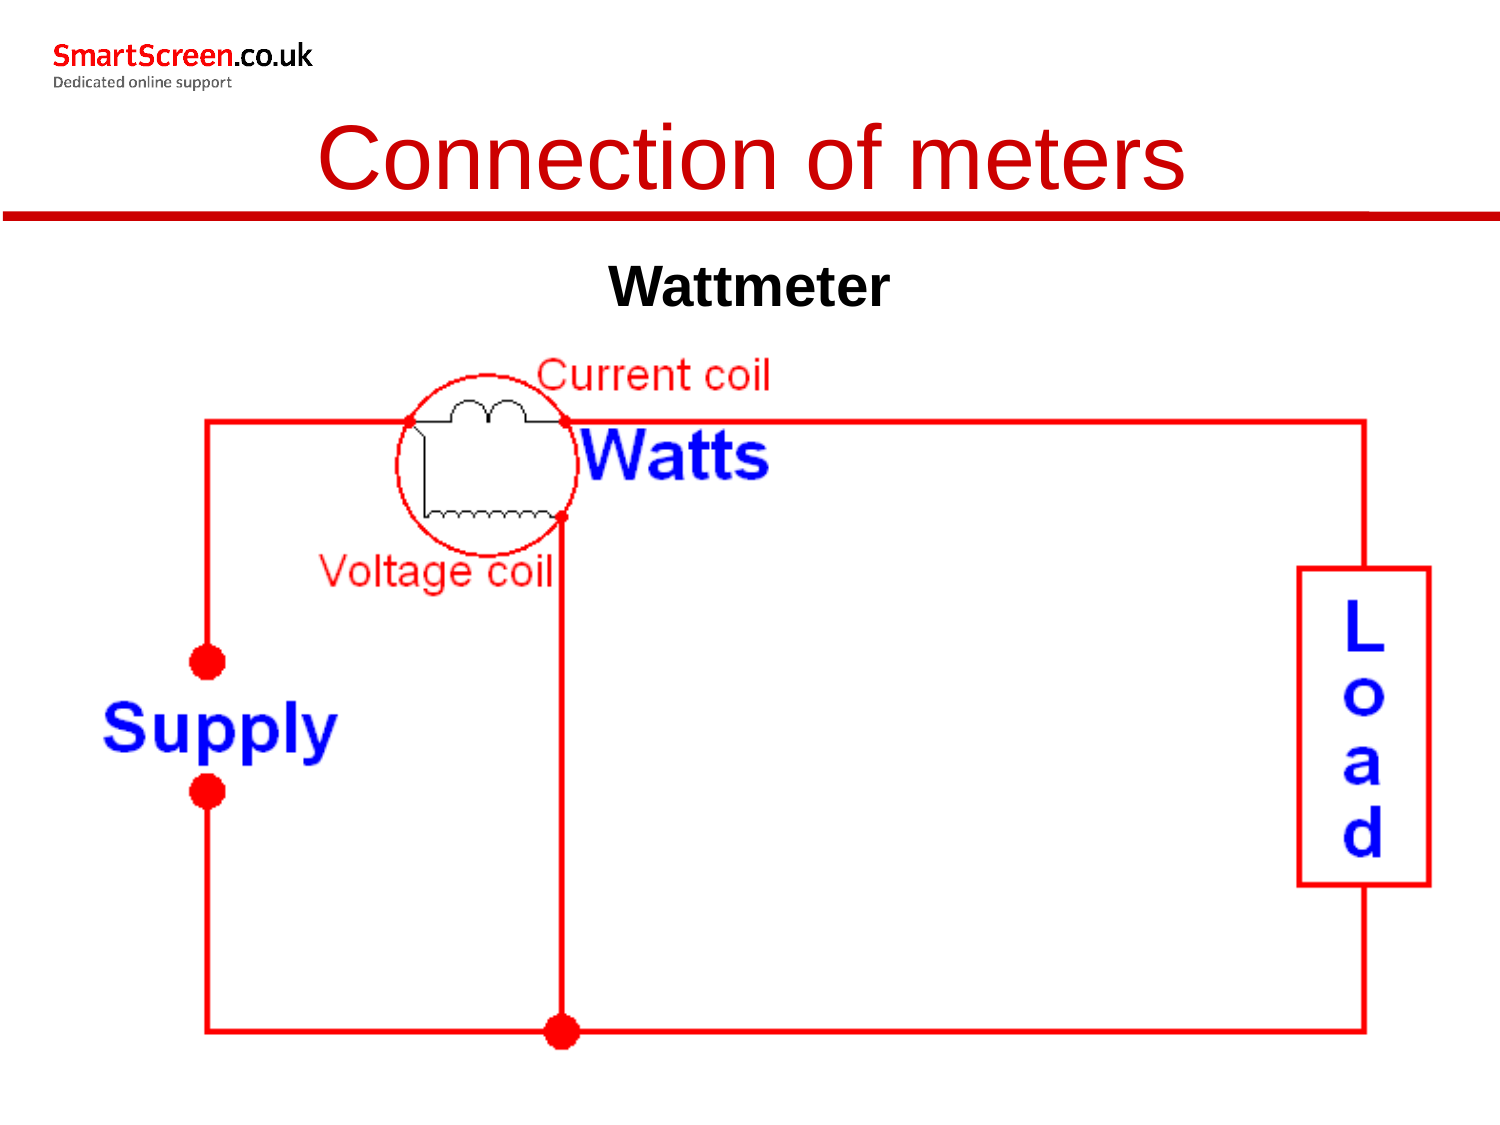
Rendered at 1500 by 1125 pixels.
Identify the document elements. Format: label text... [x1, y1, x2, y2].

text_box Wattmeter [0, 240, 1500, 326]
text_box Connection of meters [2, 90, 1500, 215]
picture [99, 325, 1436, 1054]
picture [53, 42, 313, 90]
